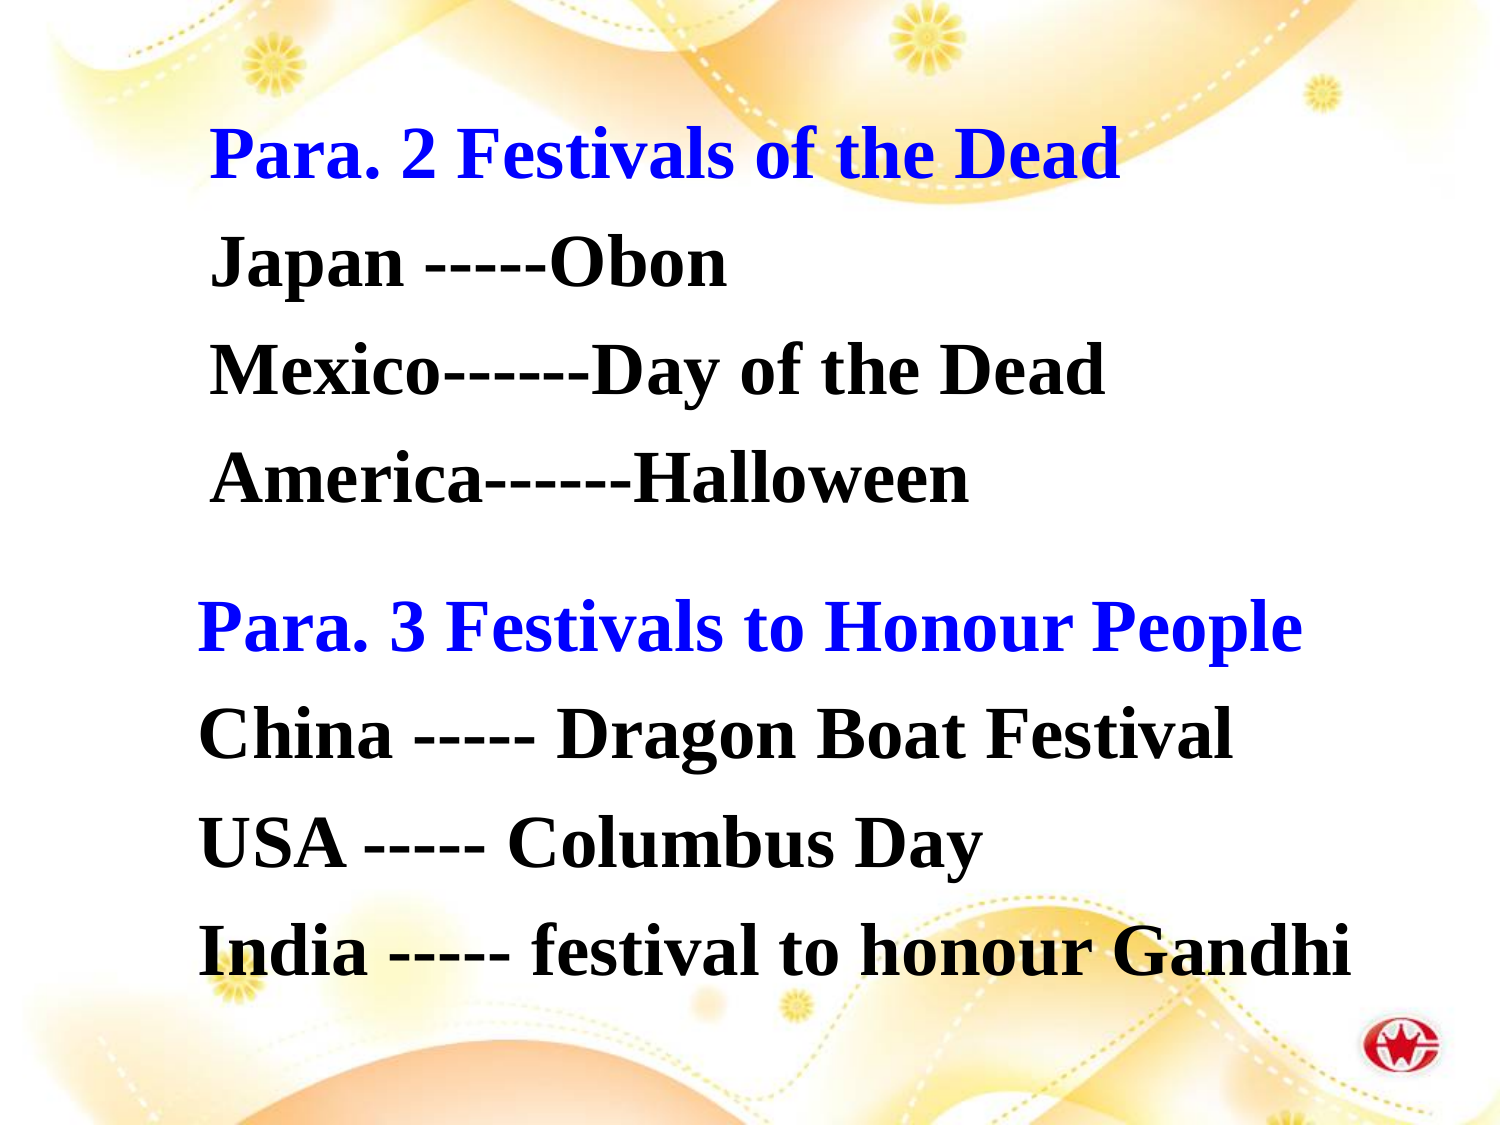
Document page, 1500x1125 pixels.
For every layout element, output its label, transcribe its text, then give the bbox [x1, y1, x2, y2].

text_box Para. 3 Festivals to Honour People China ----- Dragon Boat Festival USA ----- Columbus Day India ----- festival to honour Gandhi [183, 550, 1412, 998]
text_box Para. 2 Festivals of the Dead Japan -----Obon Mexico------Day of the Dead America------Halloween [194, 78, 1329, 525]
picture [0, 0, 1500, 1125]
